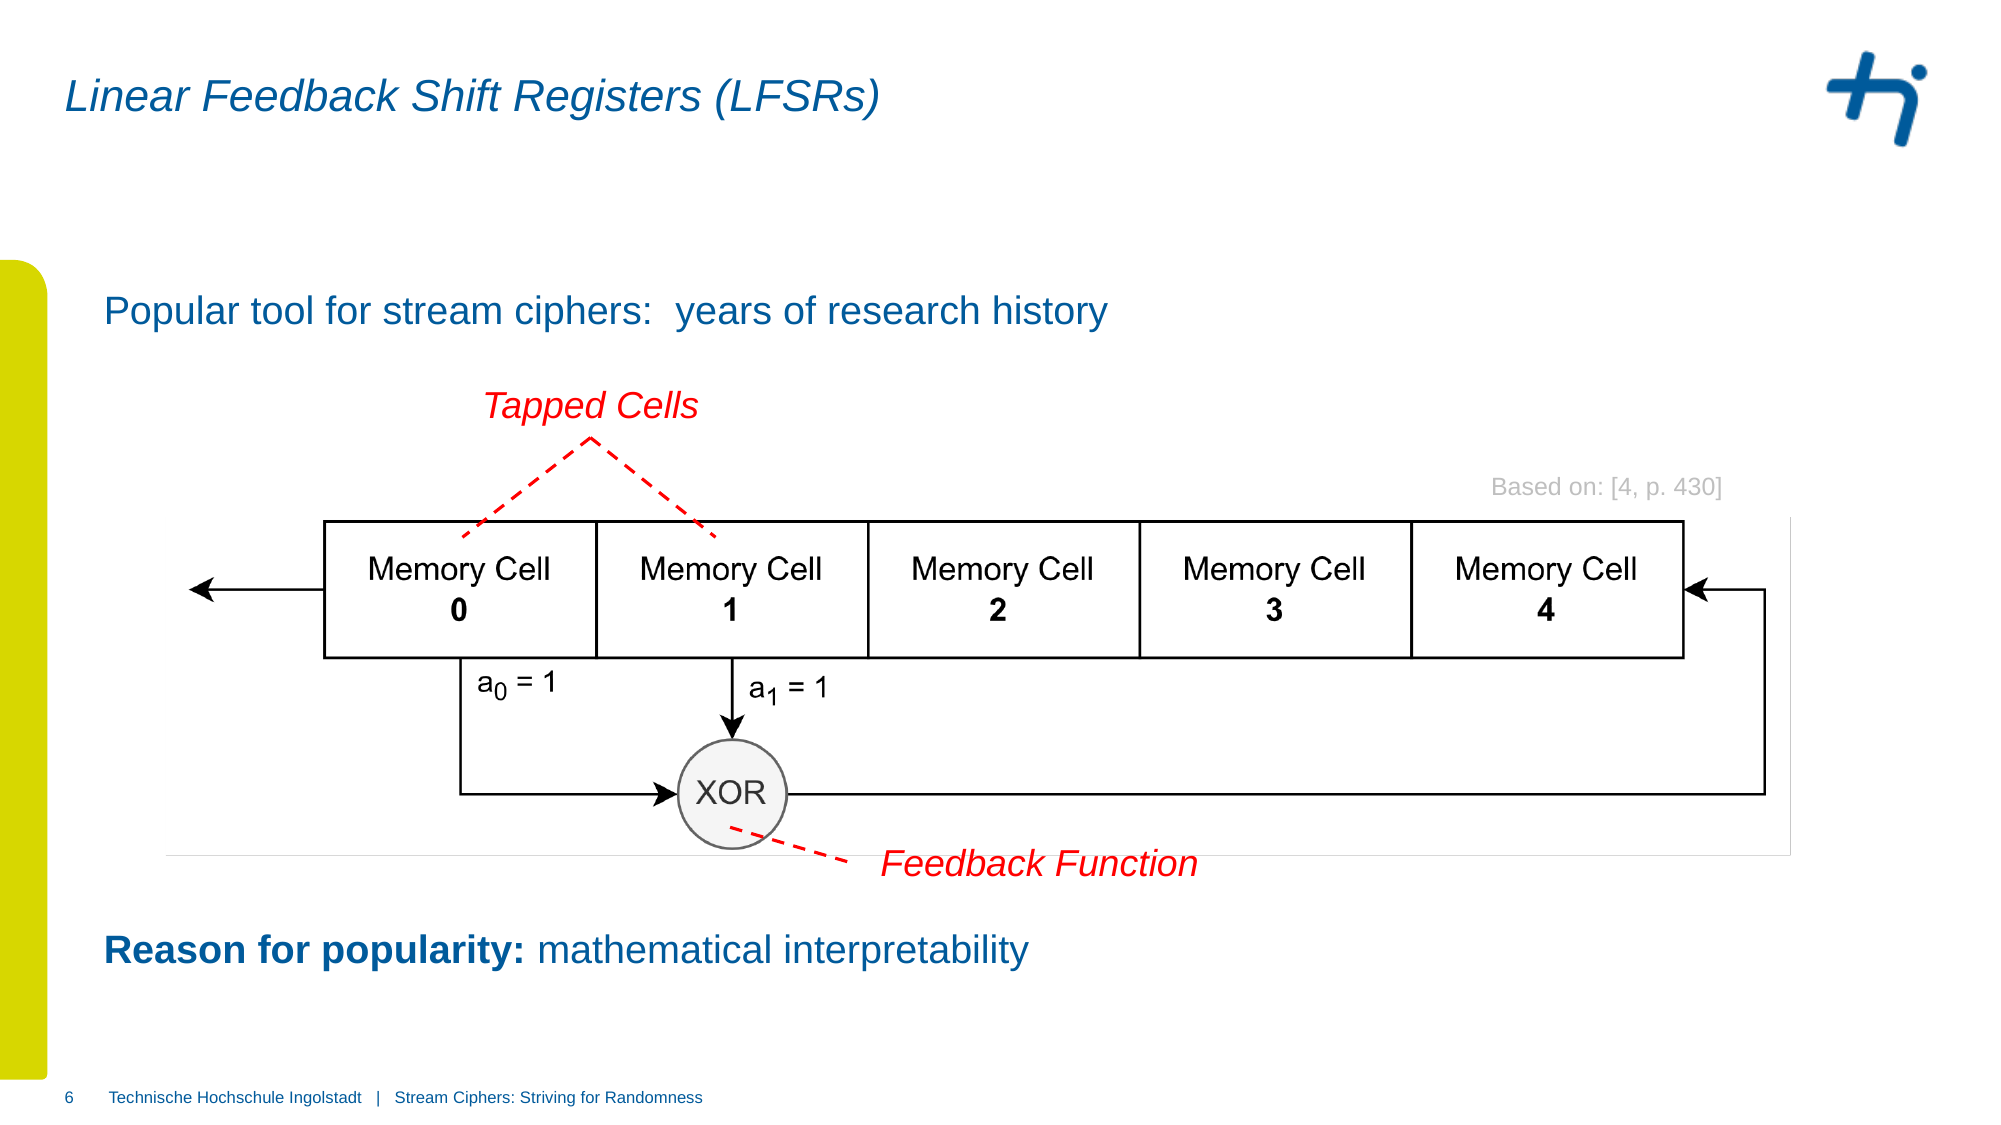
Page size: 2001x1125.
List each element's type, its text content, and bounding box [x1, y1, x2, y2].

text_box Tapped Cells [450, 373, 731, 433]
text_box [462, 437, 589, 538]
text_box Based on: [4, p. 430] [1476, 454, 1803, 521]
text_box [729, 827, 849, 863]
picture [165, 517, 1791, 856]
text_box Feedback Function [837, 867, 1241, 892]
slide_number 6 [64, 1087, 107, 1122]
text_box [590, 437, 716, 538]
title Linear Feedback Shift Registers (LFSRs) [64, 66, 1665, 121]
